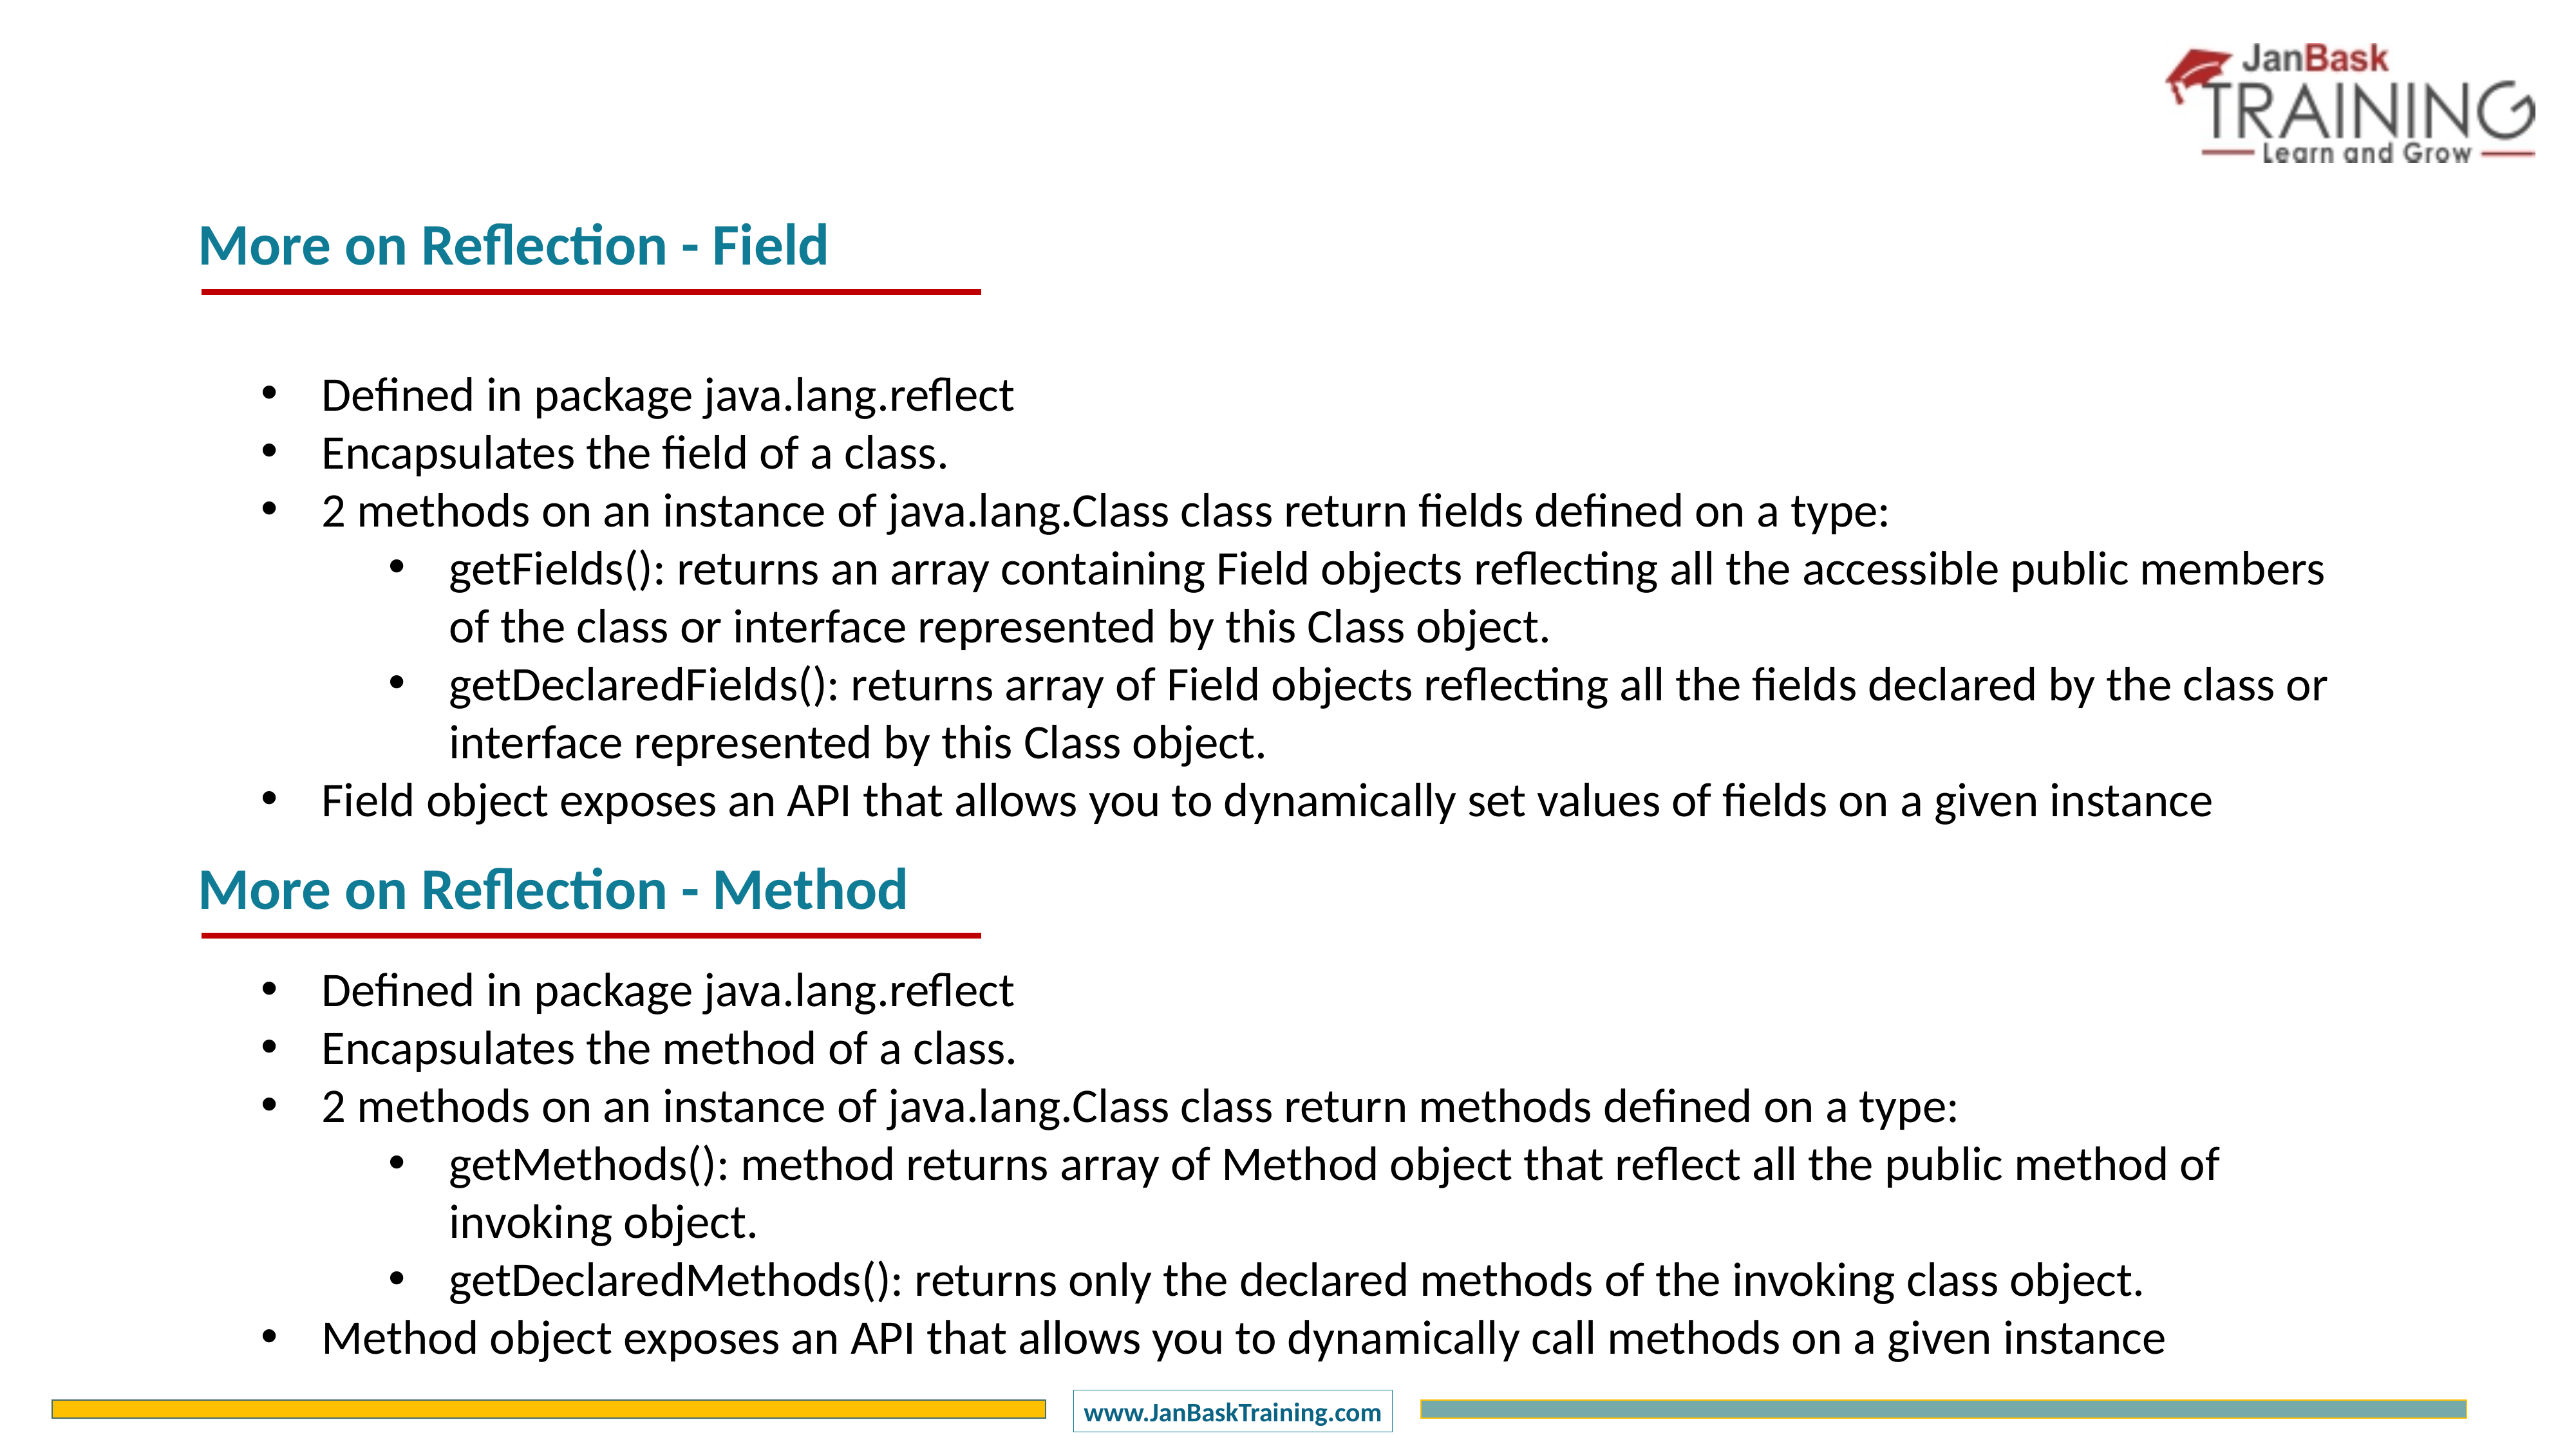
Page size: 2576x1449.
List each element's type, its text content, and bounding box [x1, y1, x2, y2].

text_box Defined in package java.lang.reflect Encapsulates the field of a class. 2 methods on an instance of java.lang.Class class return fields defined on a type: getFields(): returns an array containing Field objects reflecting all the accessible public members of the class or interface represented by this Class object. getDeclaredFields(): returns array of Field objects reflecting all the fields declared by the class or interface represented by this Class object. Field object exposes an API that allows you to dynamically set values of fields on a given instance [256, 358, 2367, 832]
picture [2165, 43, 2535, 163]
text_box More on Reflection - Field [193, 201, 2000, 282]
text_box Defined in package java.lang.reflect Encapsulates the method of a class. 2 methods on an instance of java.lang.Class class return methods defined on a type: getMethods(): method returns array of Method object that reflect all the public method of invoking object. getDeclaredMethods(): returns only the declared methods of the invoking class object. Method object exposes an API that allows you to dynamically call methods on a given instance [256, 953, 2367, 1449]
text_box More on Reflection - Method [193, 845, 2000, 926]
